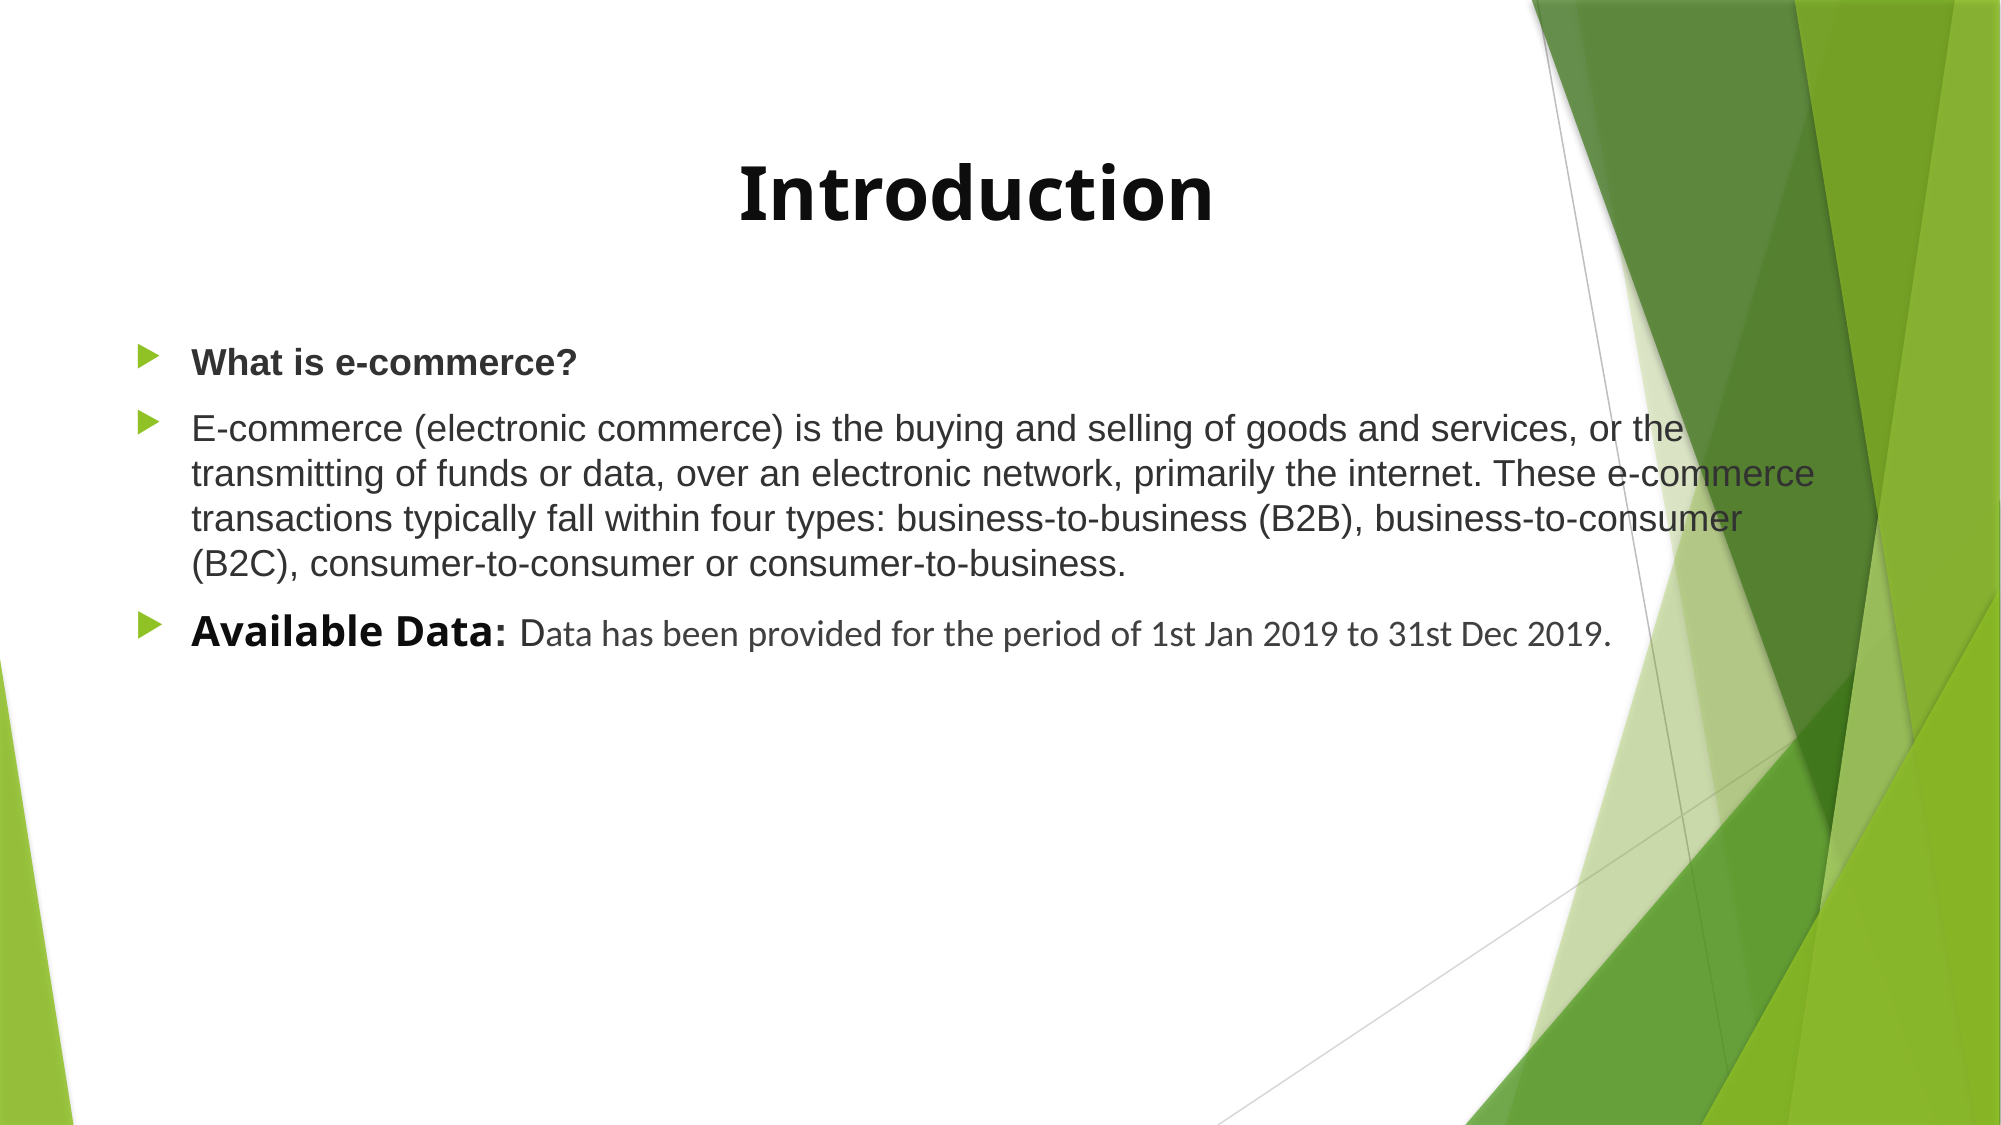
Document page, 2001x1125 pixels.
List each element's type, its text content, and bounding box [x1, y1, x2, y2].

list What is e-commerce? E-commerce (electronic commerce) is the buying and selling of goods and services, or the transmitting of funds or data, over an electronic network, primarily the internet. These e-commerce transactions typically fall within four types: business-to-business (B2B), business-to-consumer (B2C), consumer-to-consumer or consumer-to-business. Available Data: Data has been provided for the period of 1st Jan 2019 to 31st Dec 2019. [120, 330, 1858, 897]
title Introduction [120, 131, 1814, 305]
